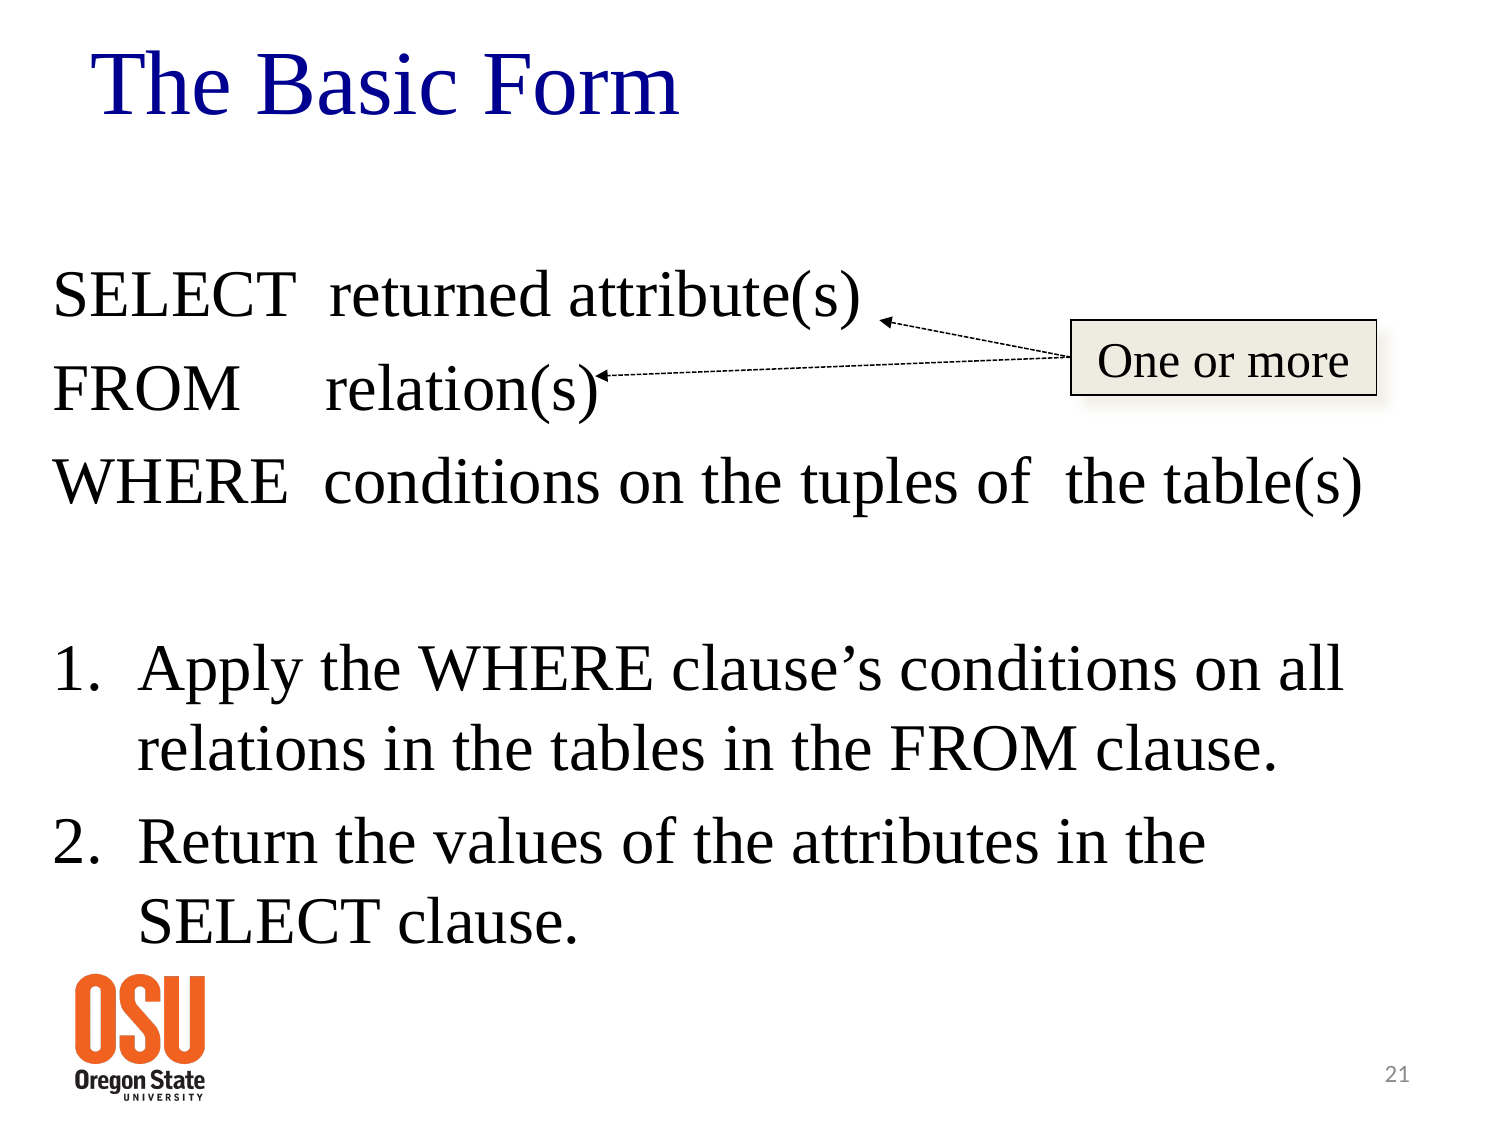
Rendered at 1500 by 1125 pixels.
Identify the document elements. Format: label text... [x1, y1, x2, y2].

slide_number 21 [1074, 1042, 1425, 1103]
list SELECT returned attribute(s) FROM relation(s) WHERE conditions on the tuples of the table(s) Apply the WHERE clause’s conditions on all relations in the tables in the FROM clause. Return the values of the attributes in the SELECT clause. [37, 148, 1470, 1103]
text_box One or more [1070, 320, 1377, 395]
title The Basic Form [75, 7, 1471, 149]
text_box [879, 316, 896, 329]
text_box [1075, 324, 1396, 415]
text_box [595, 369, 613, 382]
